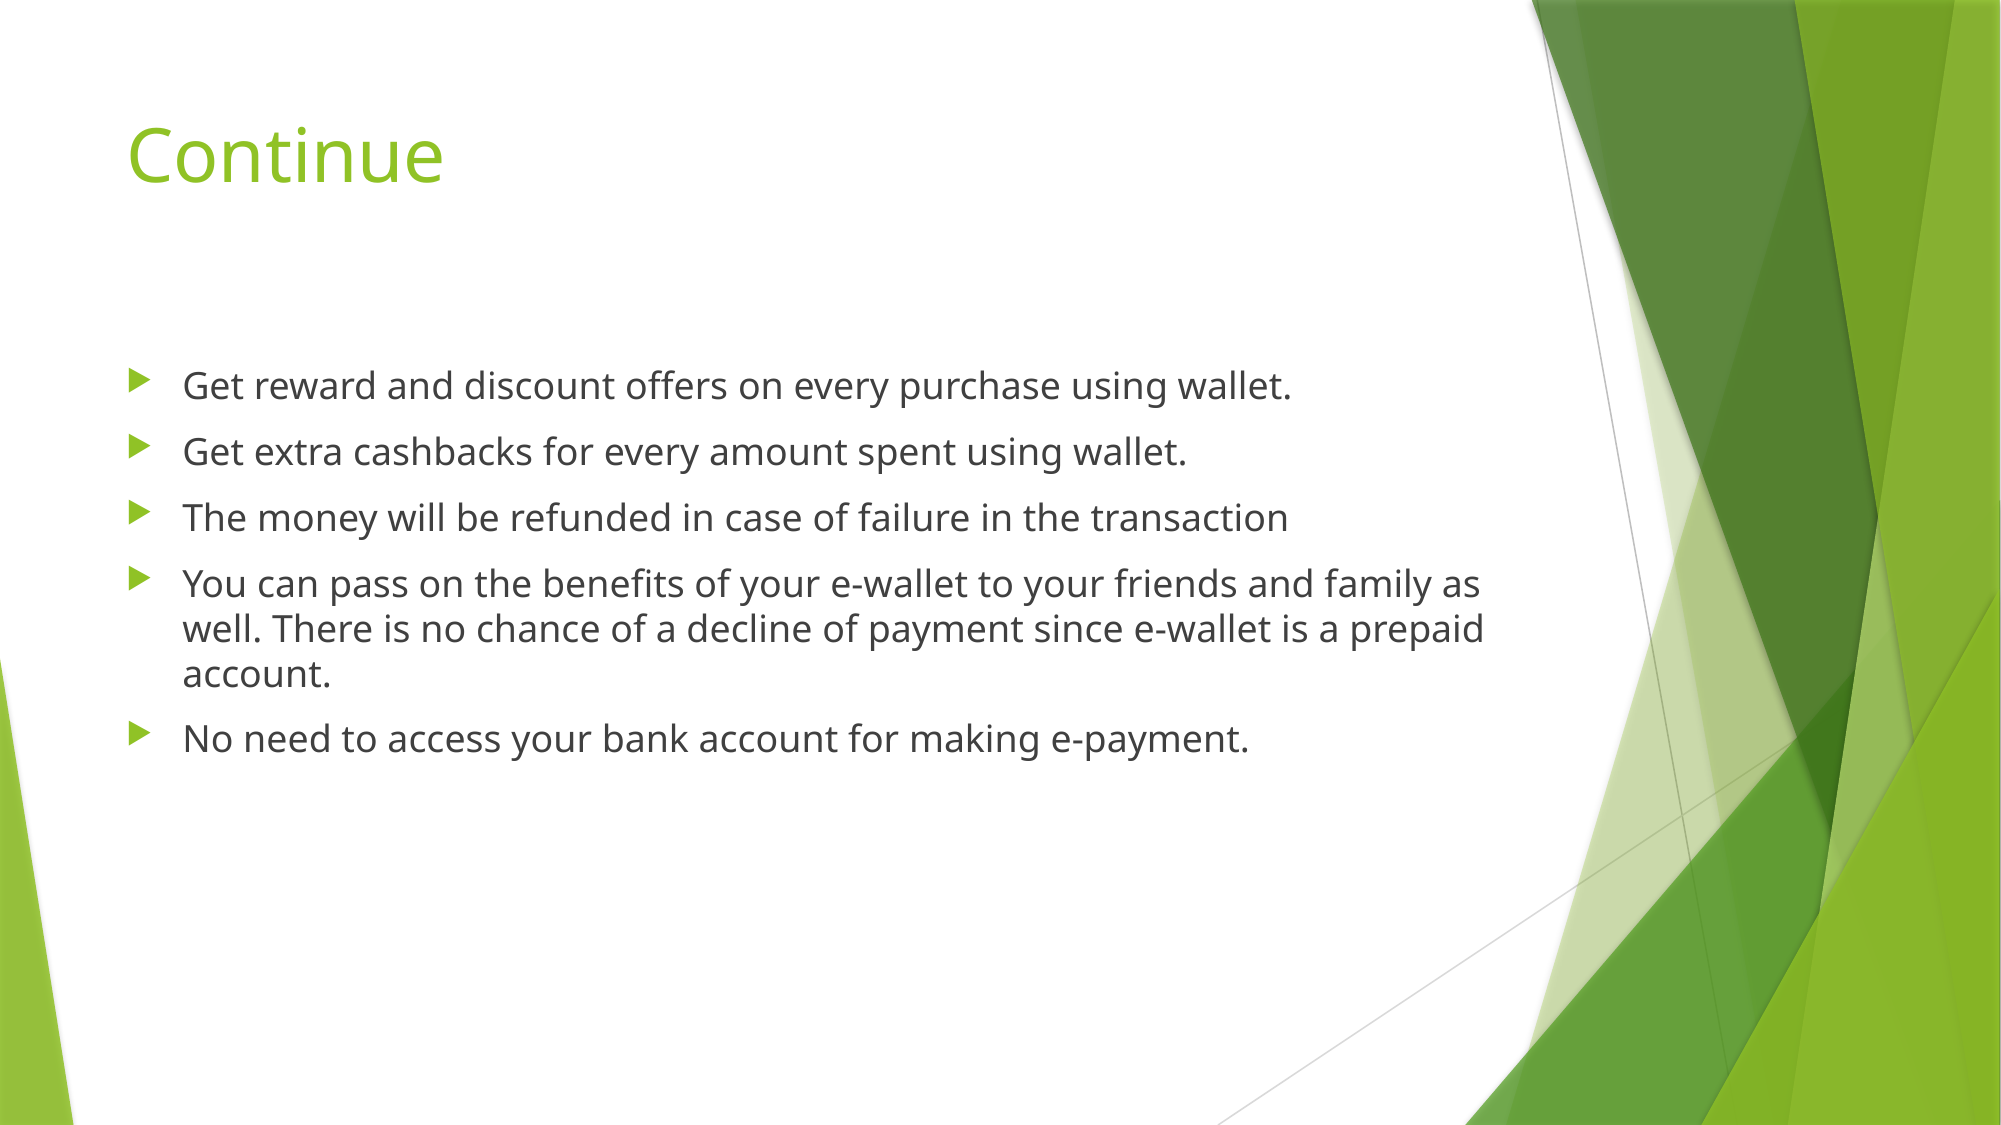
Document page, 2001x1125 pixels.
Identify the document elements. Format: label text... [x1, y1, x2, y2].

title Continue [111, 99, 1522, 317]
list Get reward and discount offers on every purchase using wallet. Get extra cashbacks for every amount spent using wallet. The money will be refunded in case of failure in the transaction You can pass on the benefits of your e-wallet to your friends and family as well. There is no chance of a decline of payment since e-wallet is a prepaid account. No need to access your bank account for making e-payment. [111, 354, 1522, 992]
